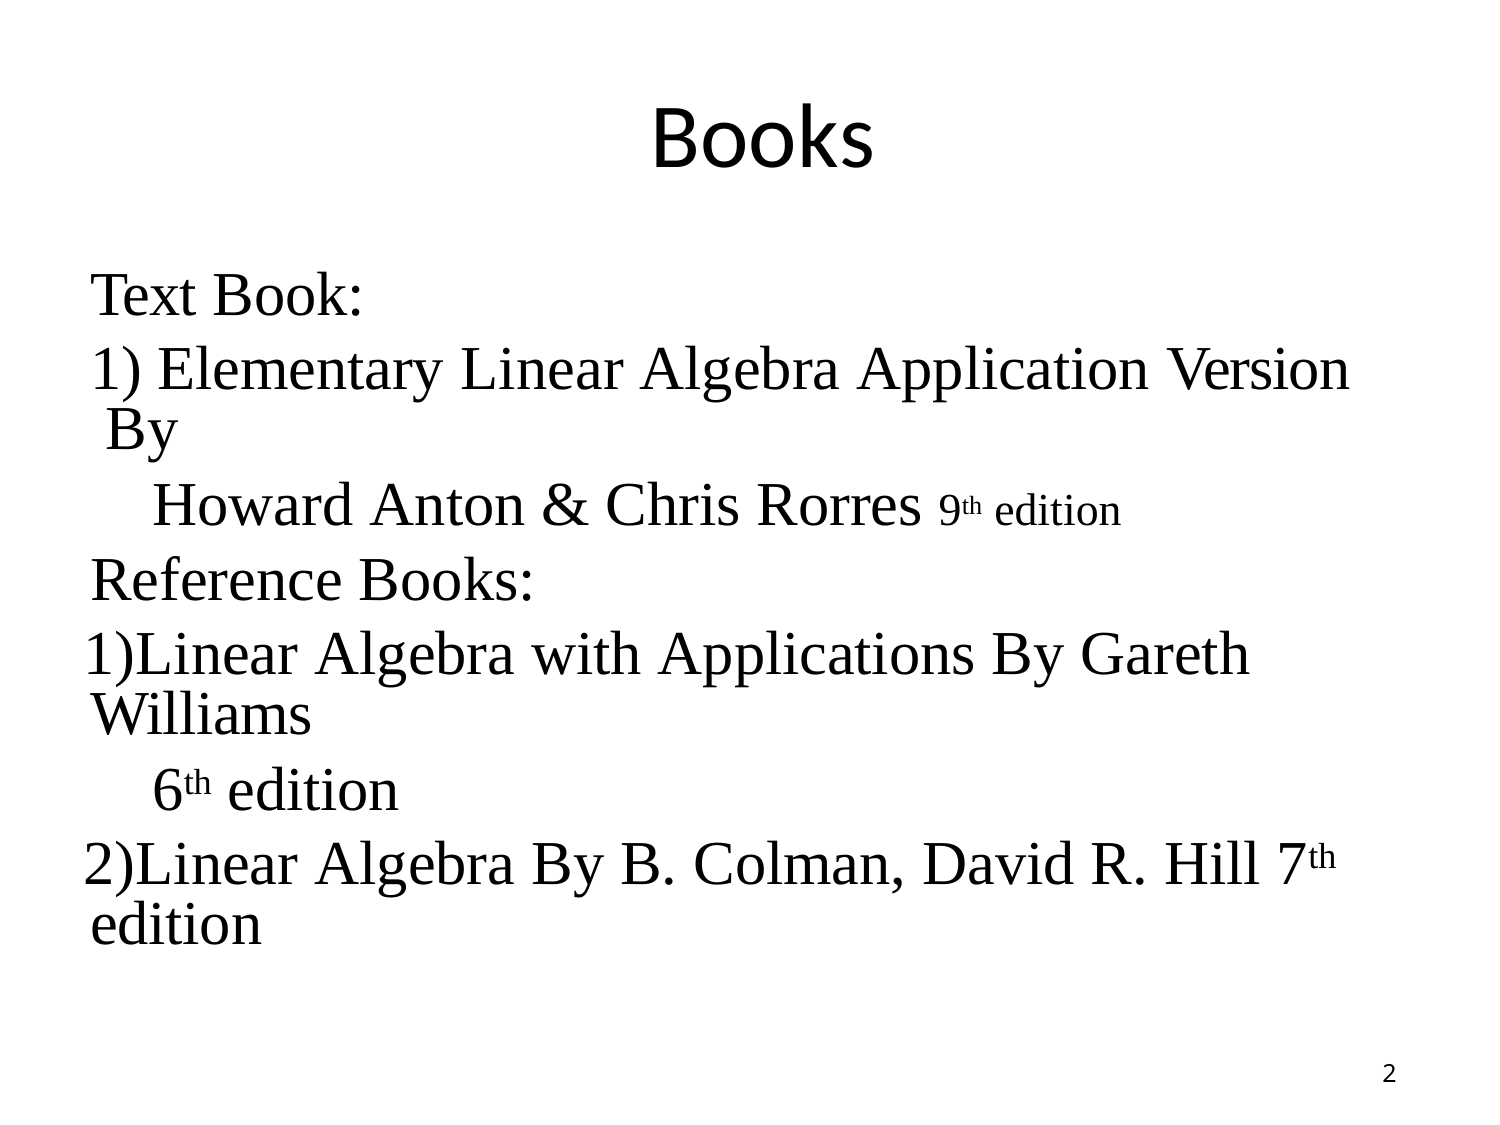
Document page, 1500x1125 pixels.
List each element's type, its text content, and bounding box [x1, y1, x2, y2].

text_box Text Book: 1) Elementary Linear Algebra Application Version By Howard Anton & Chris Rorres 9th edition Reference Books: Linear Algebra with Applications By Gareth Williams 6th edition Linear Algebra By B. Colman, David R. Hill 7th edition [83, 250, 1366, 958]
title Books [648, 73, 877, 250]
slide_number 2 [1376, 1055, 1417, 1125]
